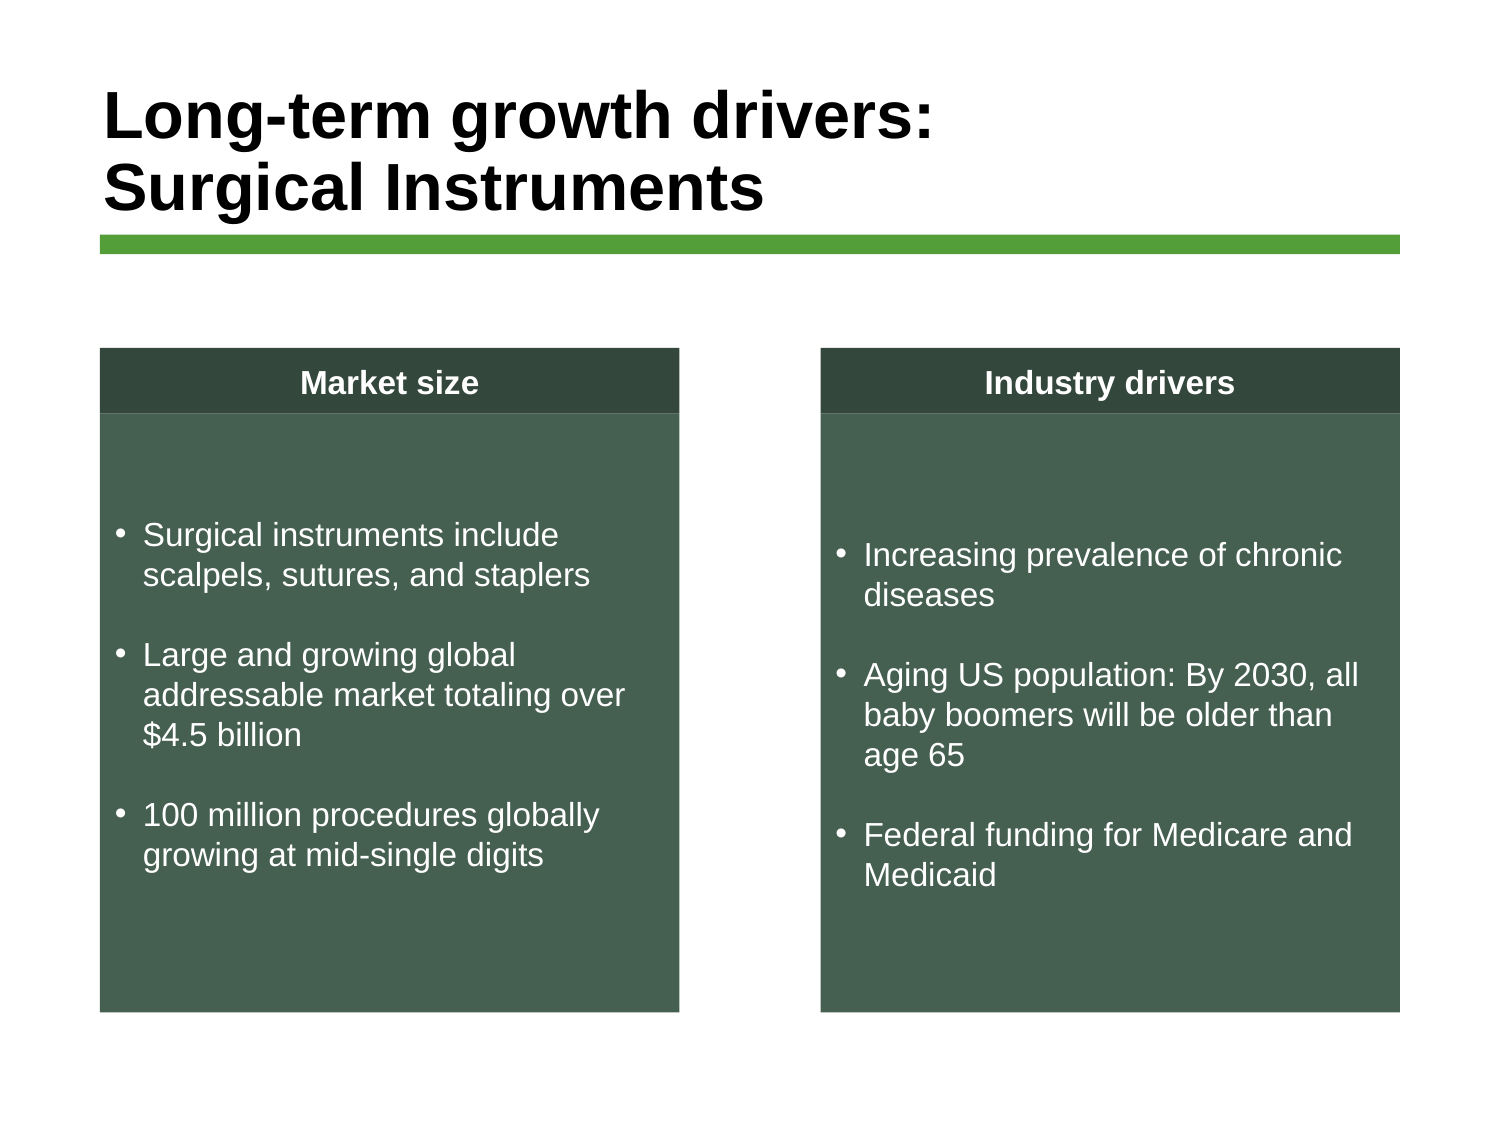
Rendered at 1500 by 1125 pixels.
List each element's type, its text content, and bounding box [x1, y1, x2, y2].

text_box [99, 234, 1401, 255]
text_box Increasing prevalence of chronic diseases Aging US population: By 2030, all baby boomers will be older than age 65 Federal funding for Medicare and Medicaid [820, 415, 1401, 1013]
title Long-term growth drivers: Surgical Instruments [103, 97, 1397, 210]
text_box Market size [99, 347, 680, 415]
text_box Surgical instruments include scalpels, sutures, and staplers Large and growing global addressable market totaling over $4.5 billion 100 million procedures globally growing at mid-single digits [99, 415, 680, 1013]
text_box Industry drivers [820, 347, 1401, 415]
